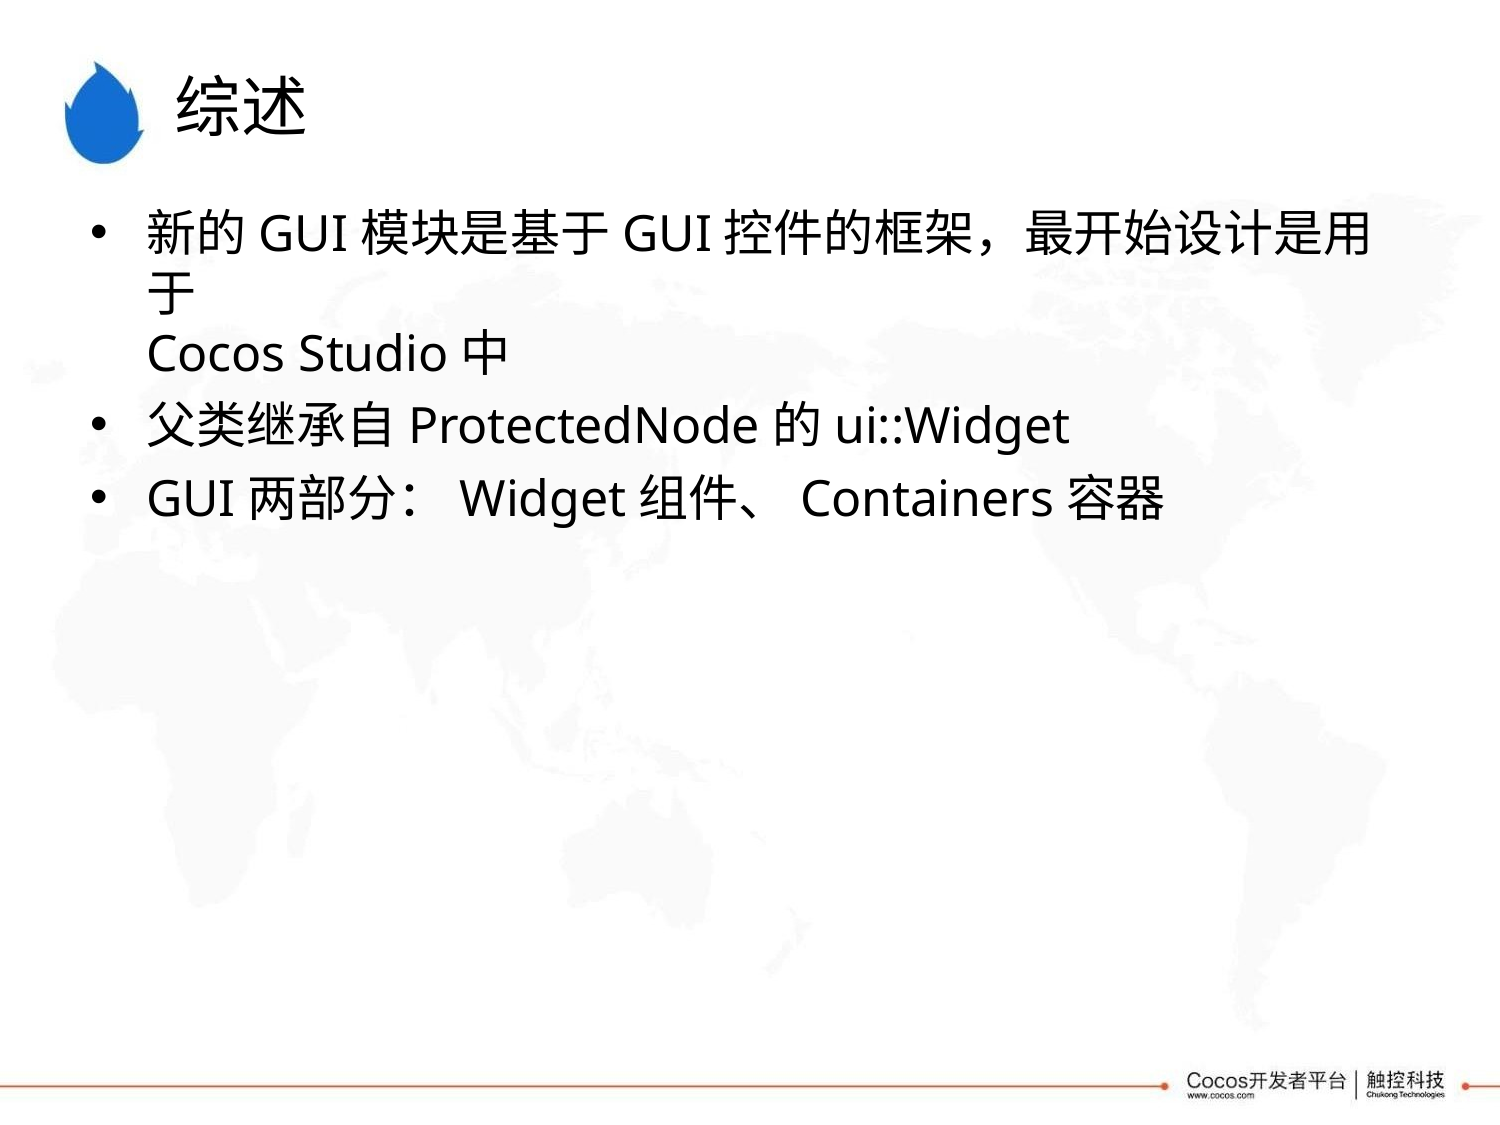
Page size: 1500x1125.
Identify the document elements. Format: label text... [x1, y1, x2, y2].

text_box 新的GUI模块是基于GUI控件的框架，最开始设计是用于 Cocos Studio中 父类继承自ProtectedNode的ui::Widget GUI两部分：Widget组件、Containers容器 [87, 198, 1390, 526]
title 综述 [172, 62, 310, 198]
picture [0, 46, 1500, 1109]
